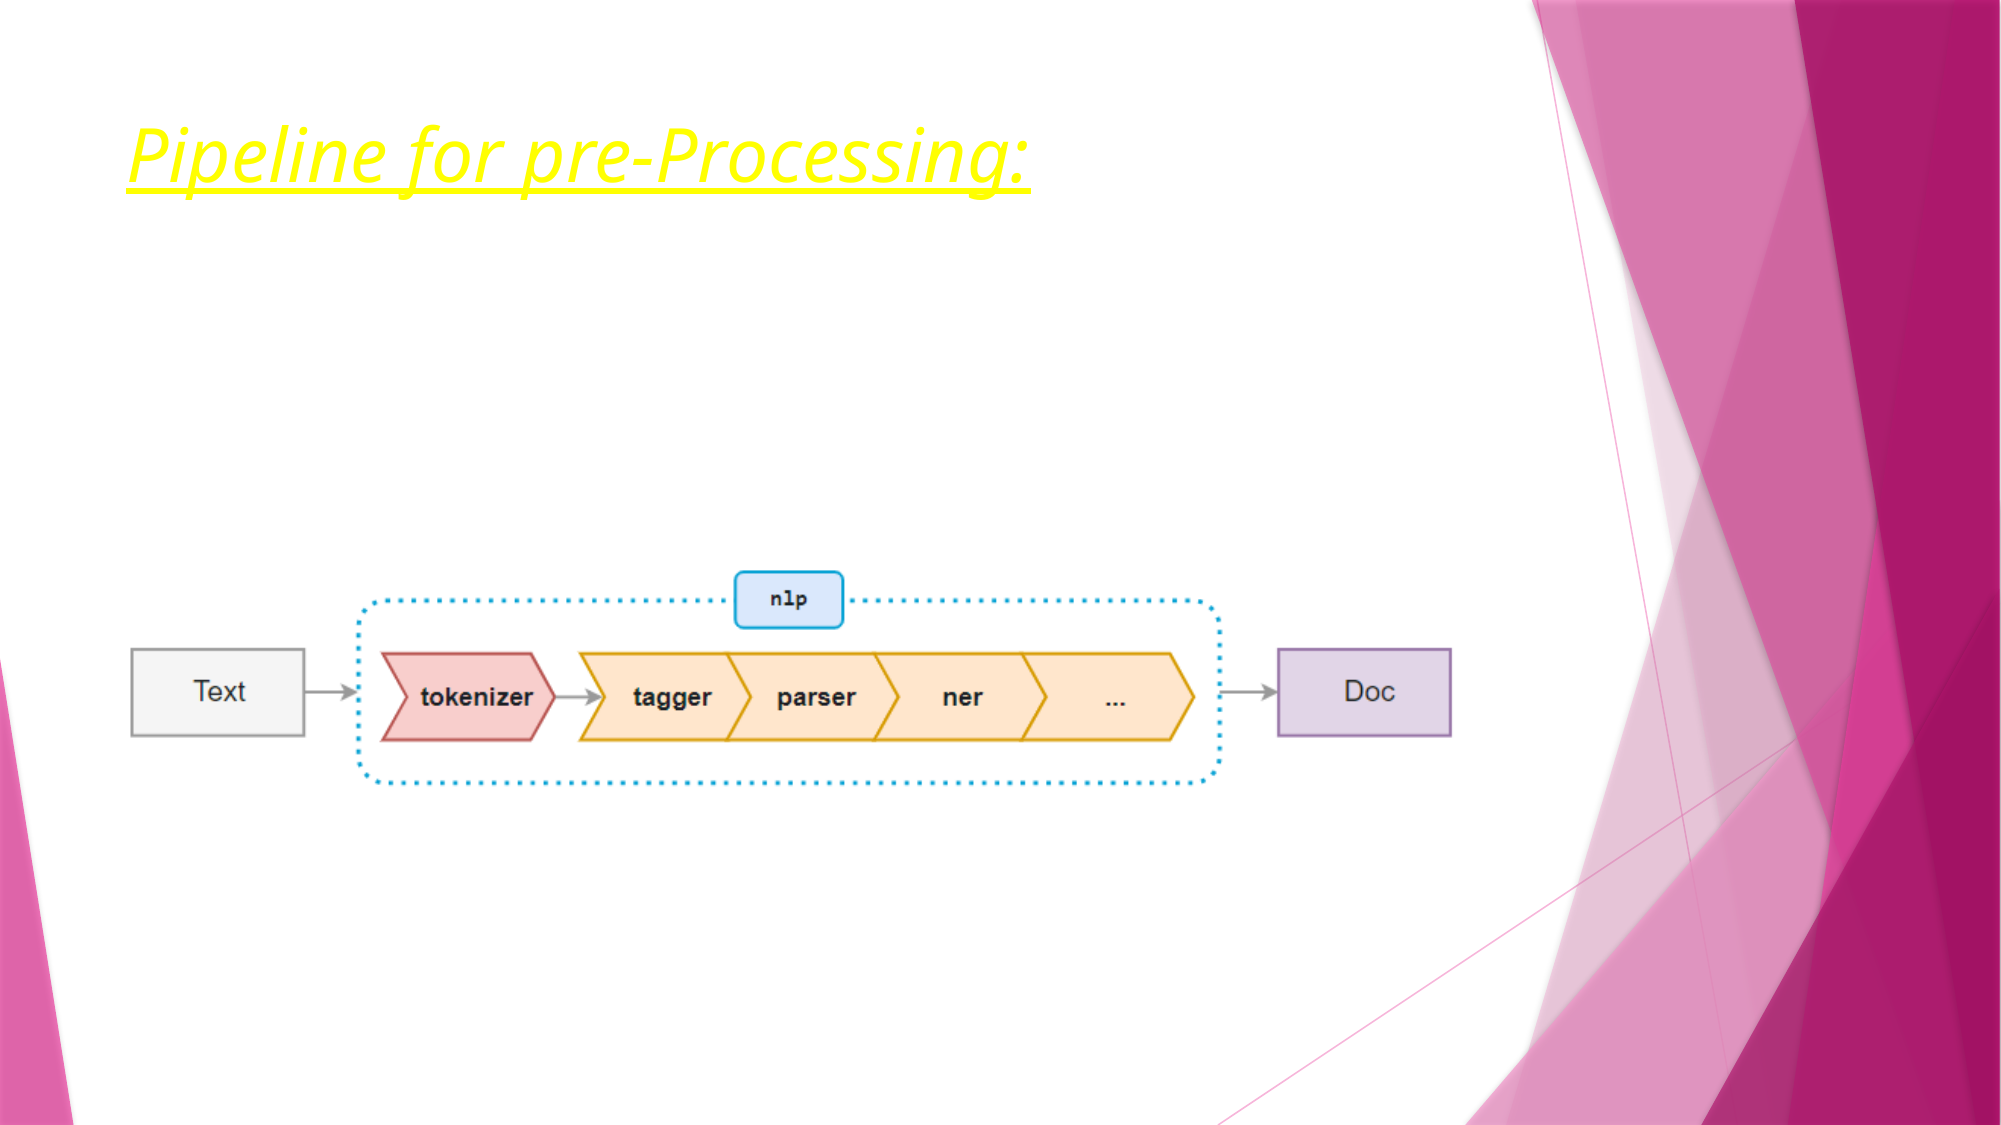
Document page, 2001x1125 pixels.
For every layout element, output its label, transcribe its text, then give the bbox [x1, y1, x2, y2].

title Pipeline for pre-Processing: [111, 99, 1522, 317]
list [110, 521, 1522, 824]
